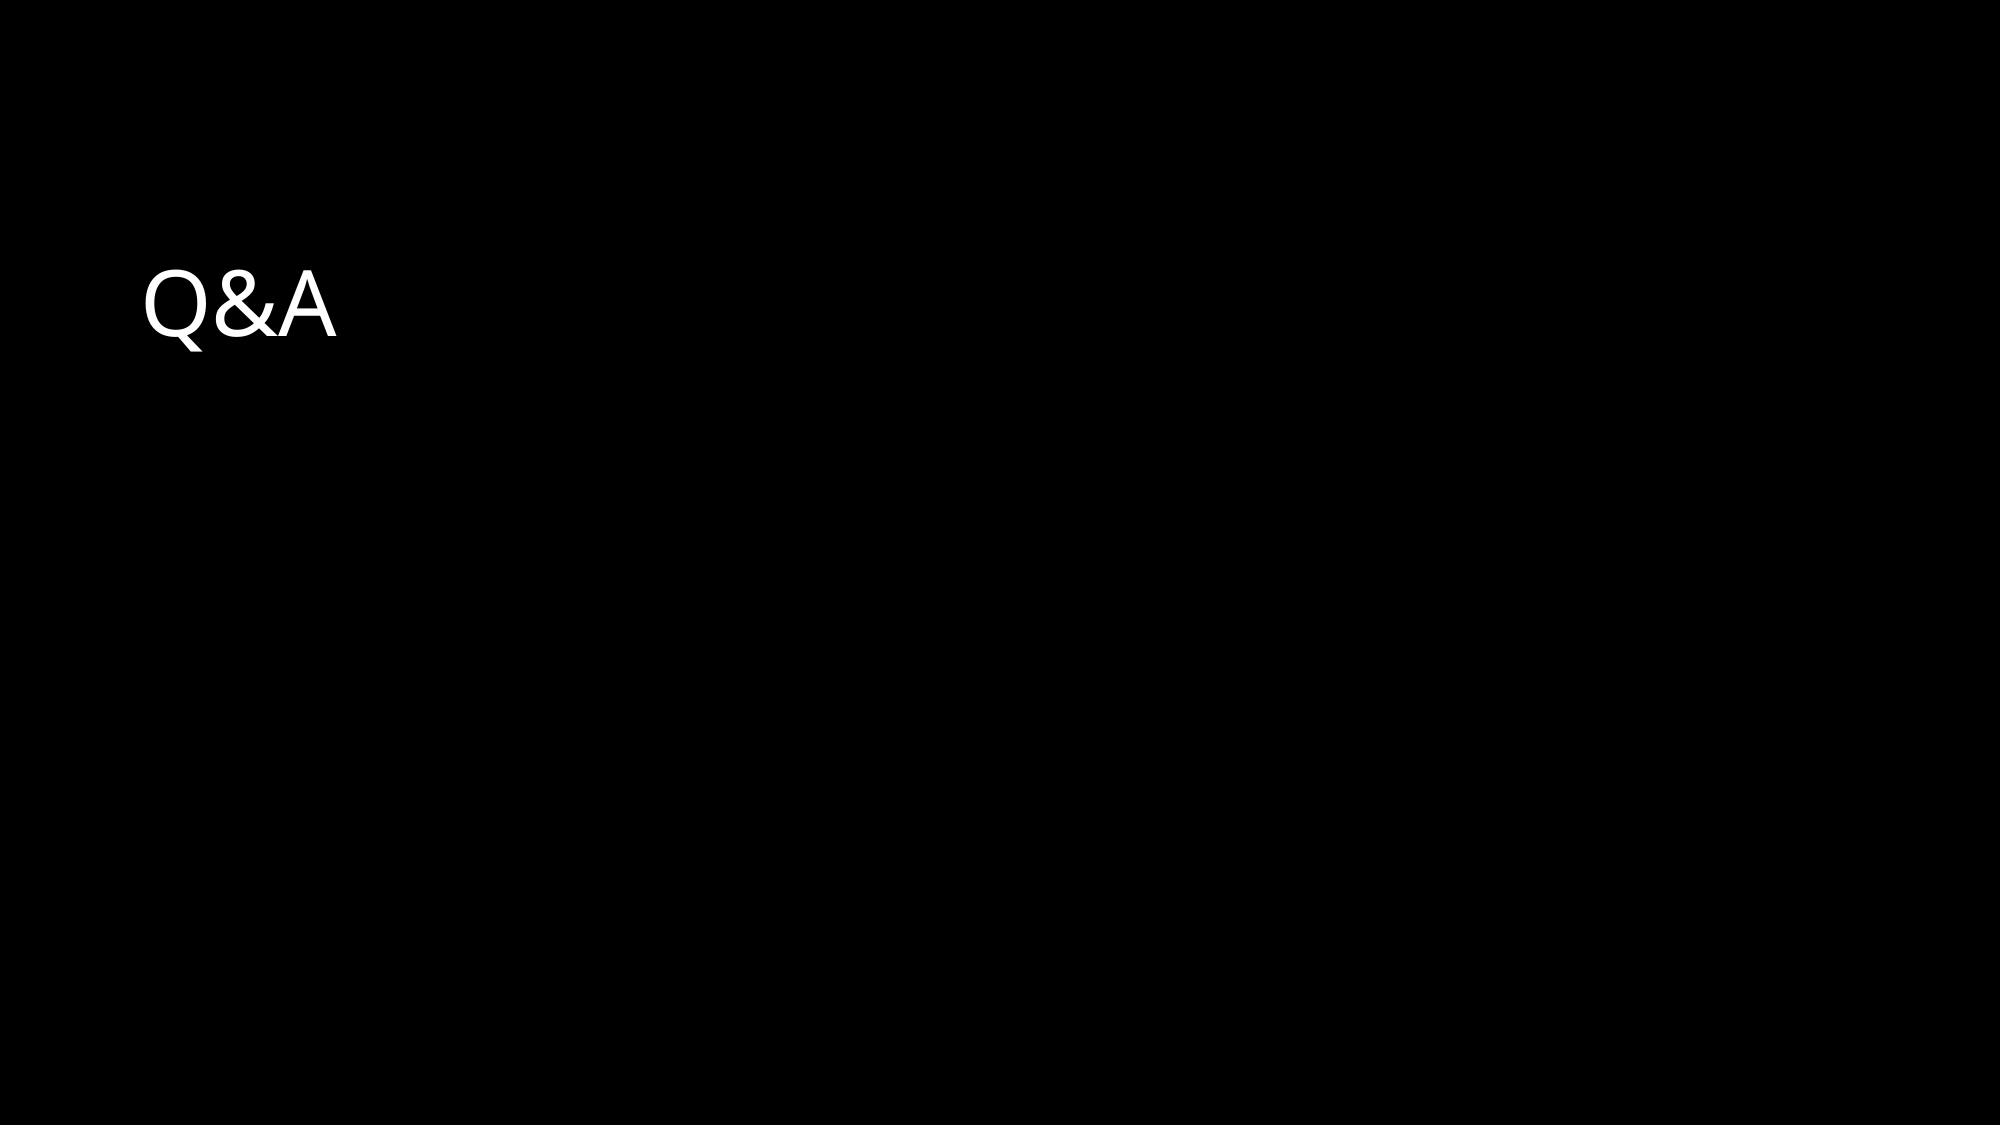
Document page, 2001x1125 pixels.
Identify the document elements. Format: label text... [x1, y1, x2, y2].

title Q&A [125, 249, 1625, 875]
